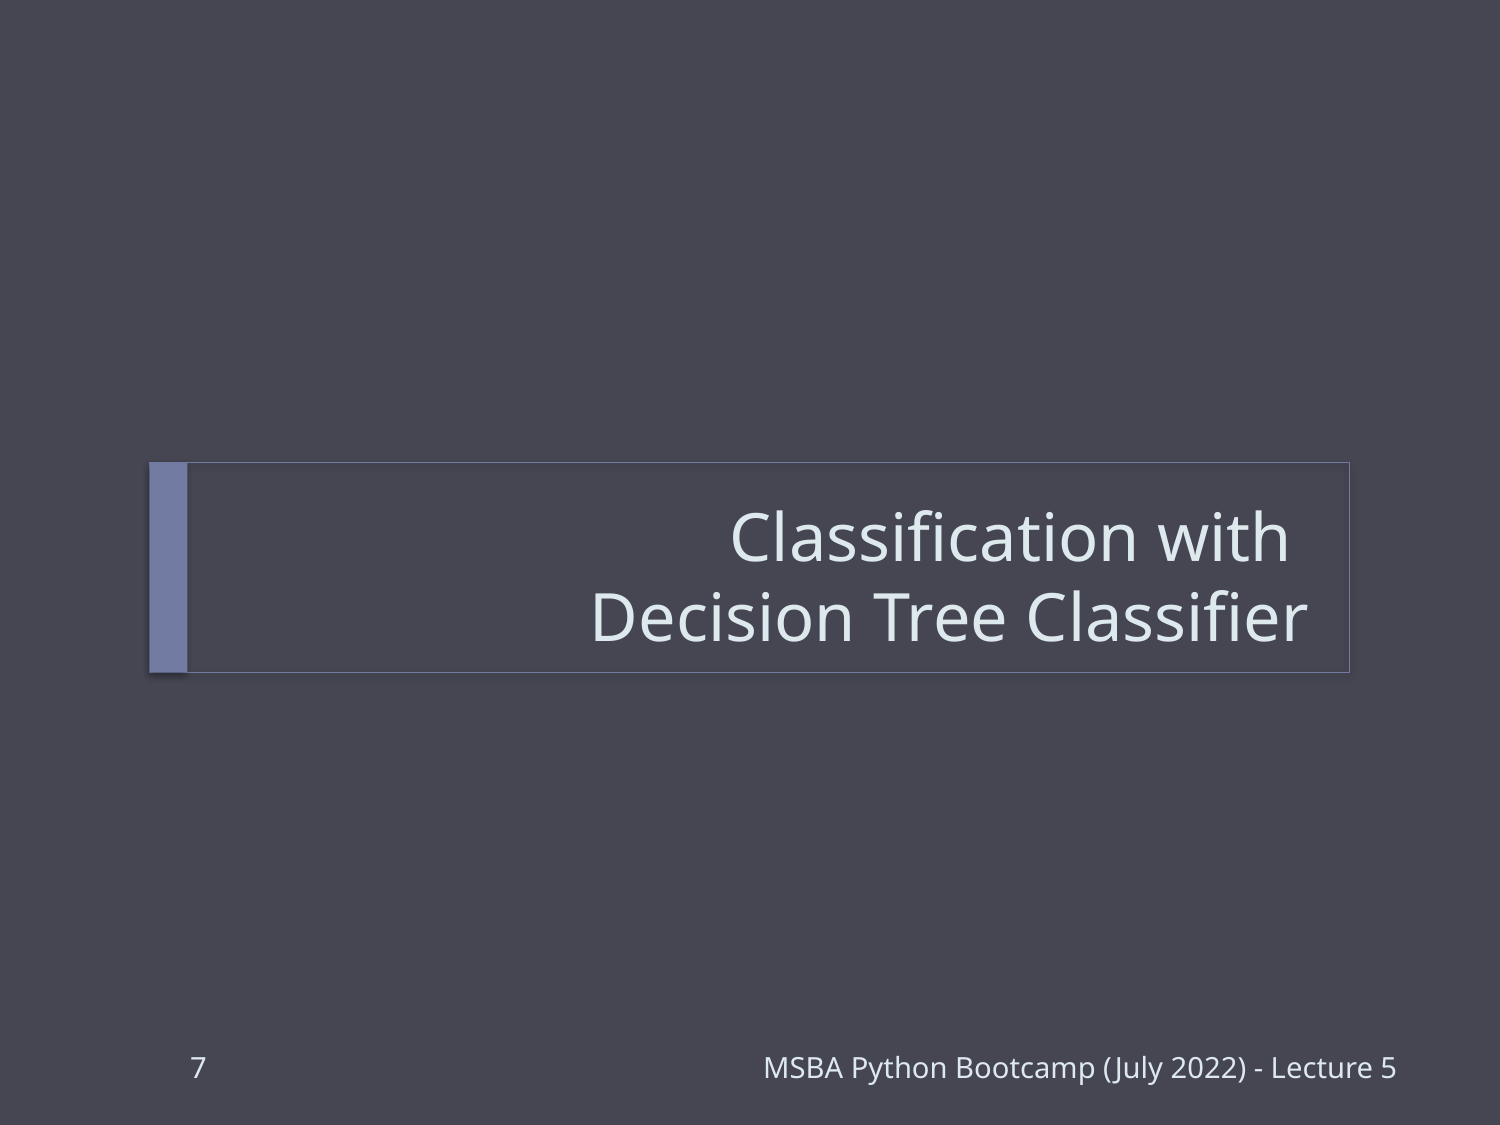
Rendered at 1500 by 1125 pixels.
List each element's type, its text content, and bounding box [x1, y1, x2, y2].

title Classification with Decision Tree Classifier [200, 487, 1325, 663]
footer MSBA Python Bootcamp (July 2022) - Lecture 5 [475, 1042, 1413, 1103]
slide_number 6 [175, 1042, 425, 1103]
